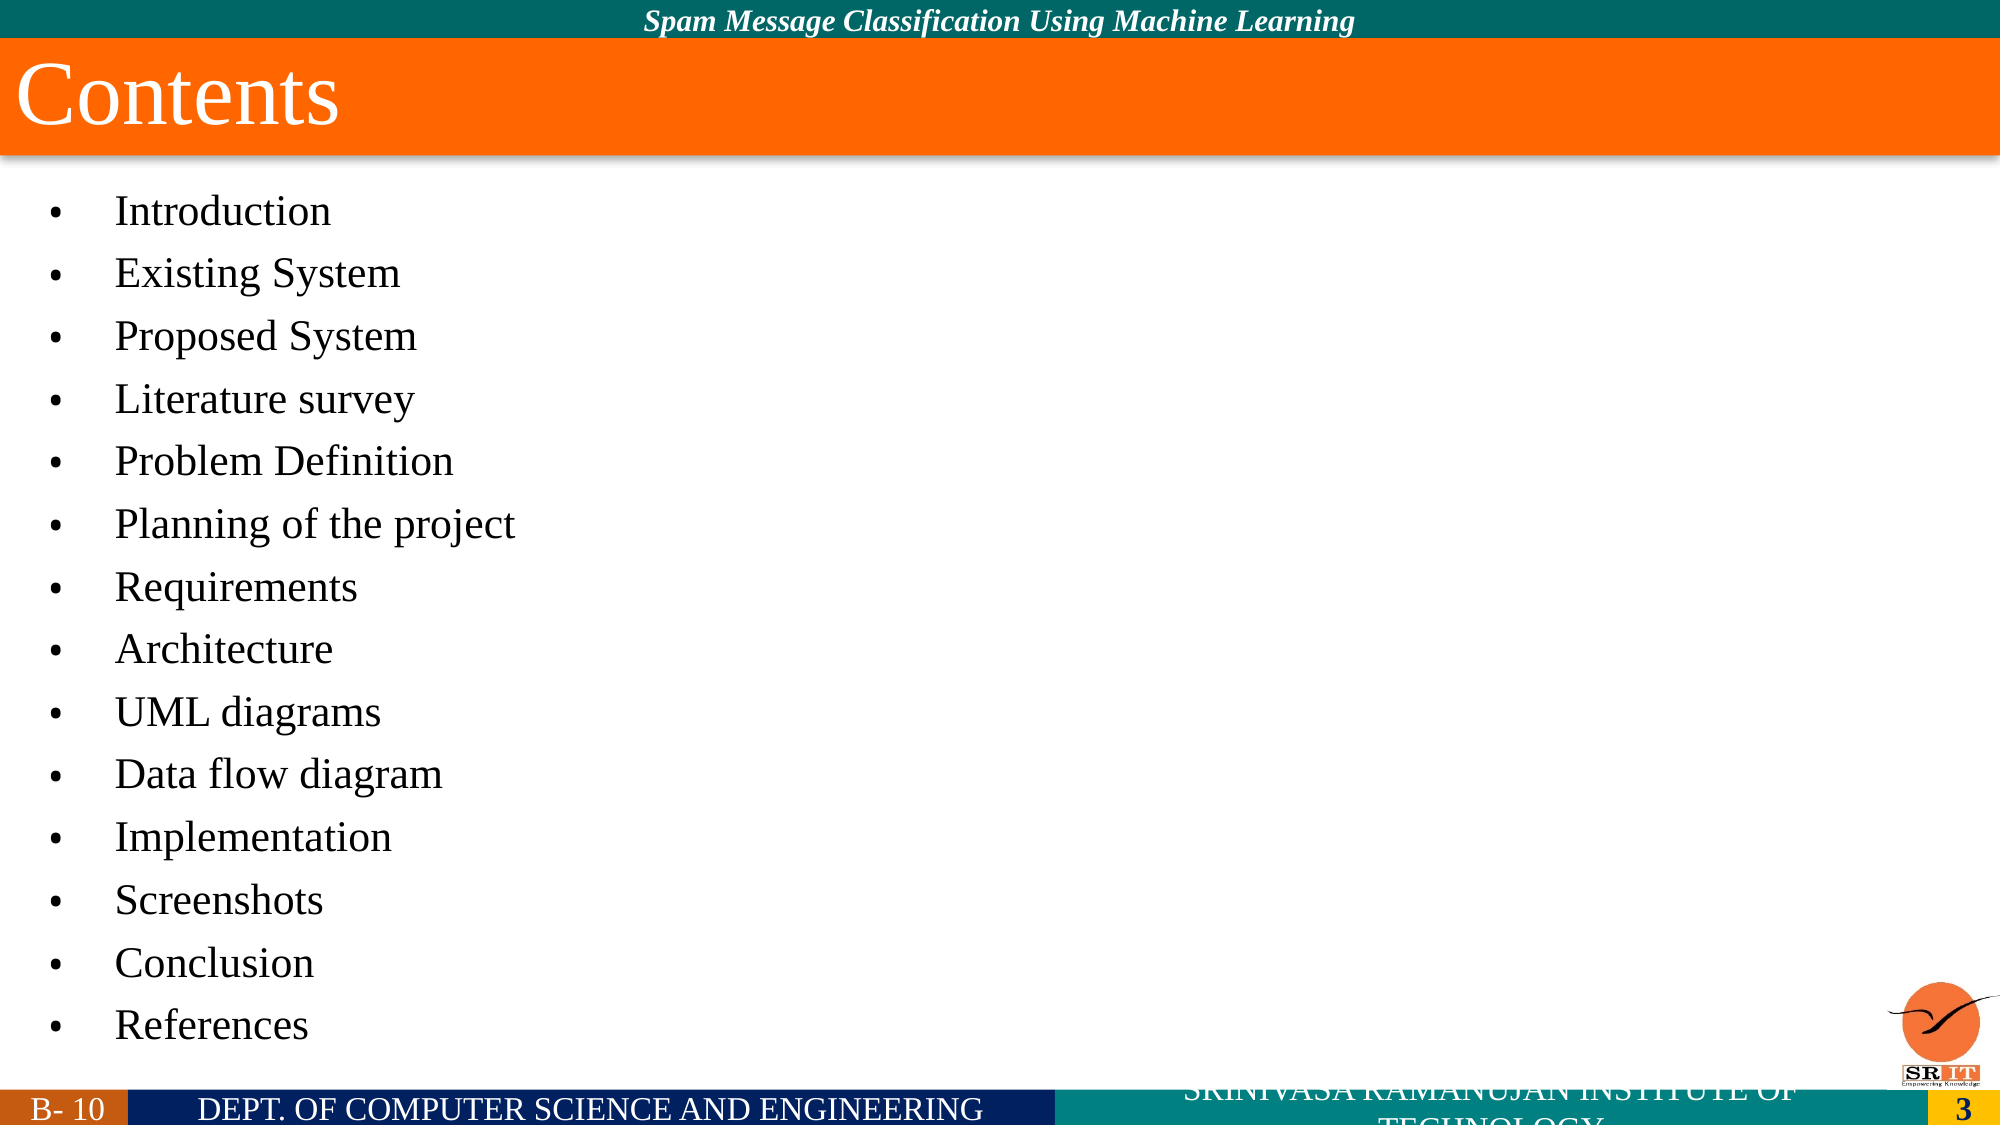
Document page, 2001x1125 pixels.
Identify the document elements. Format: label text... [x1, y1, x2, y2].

title Contents [0, 38, 2000, 156]
picture [1887, 977, 2000, 1090]
list Introduction Existing System Proposed System Literature survey Problem Definition Planning of the project Requirements Architecture UML diagrams Data flow diagram Implementation Screenshots Conclusion References [32, 179, 1965, 1065]
